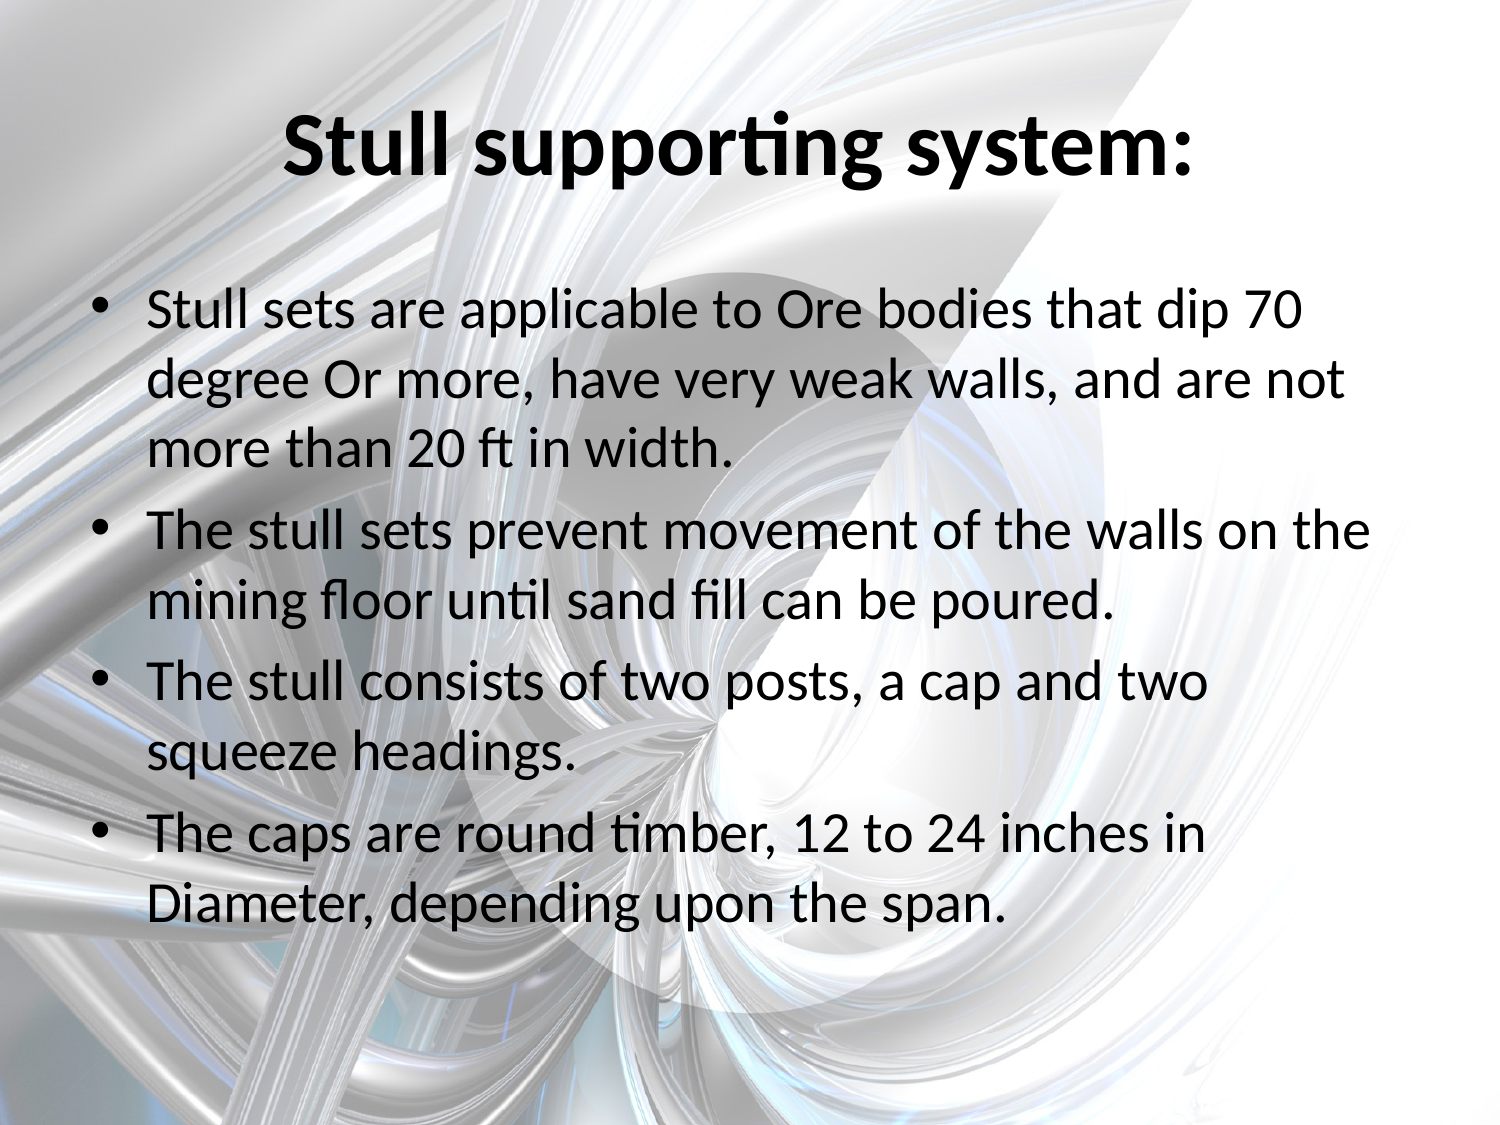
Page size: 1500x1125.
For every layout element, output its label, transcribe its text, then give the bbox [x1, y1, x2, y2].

list Stull sets are applicable to Ore bodies that dip 70 degree Or more, have very weak walls, and are not more than 20 ft in width. The stull sets prevent movement of the walls on the mining floor until sand fill can be poured. The stull consists of two posts, a cap and two squeeze headings. The caps are round timber, 12 to 24 inches in Diameter, depending upon the span. [75, 262, 1425, 1005]
title Stull supporting system: [75, 45, 1425, 233]
